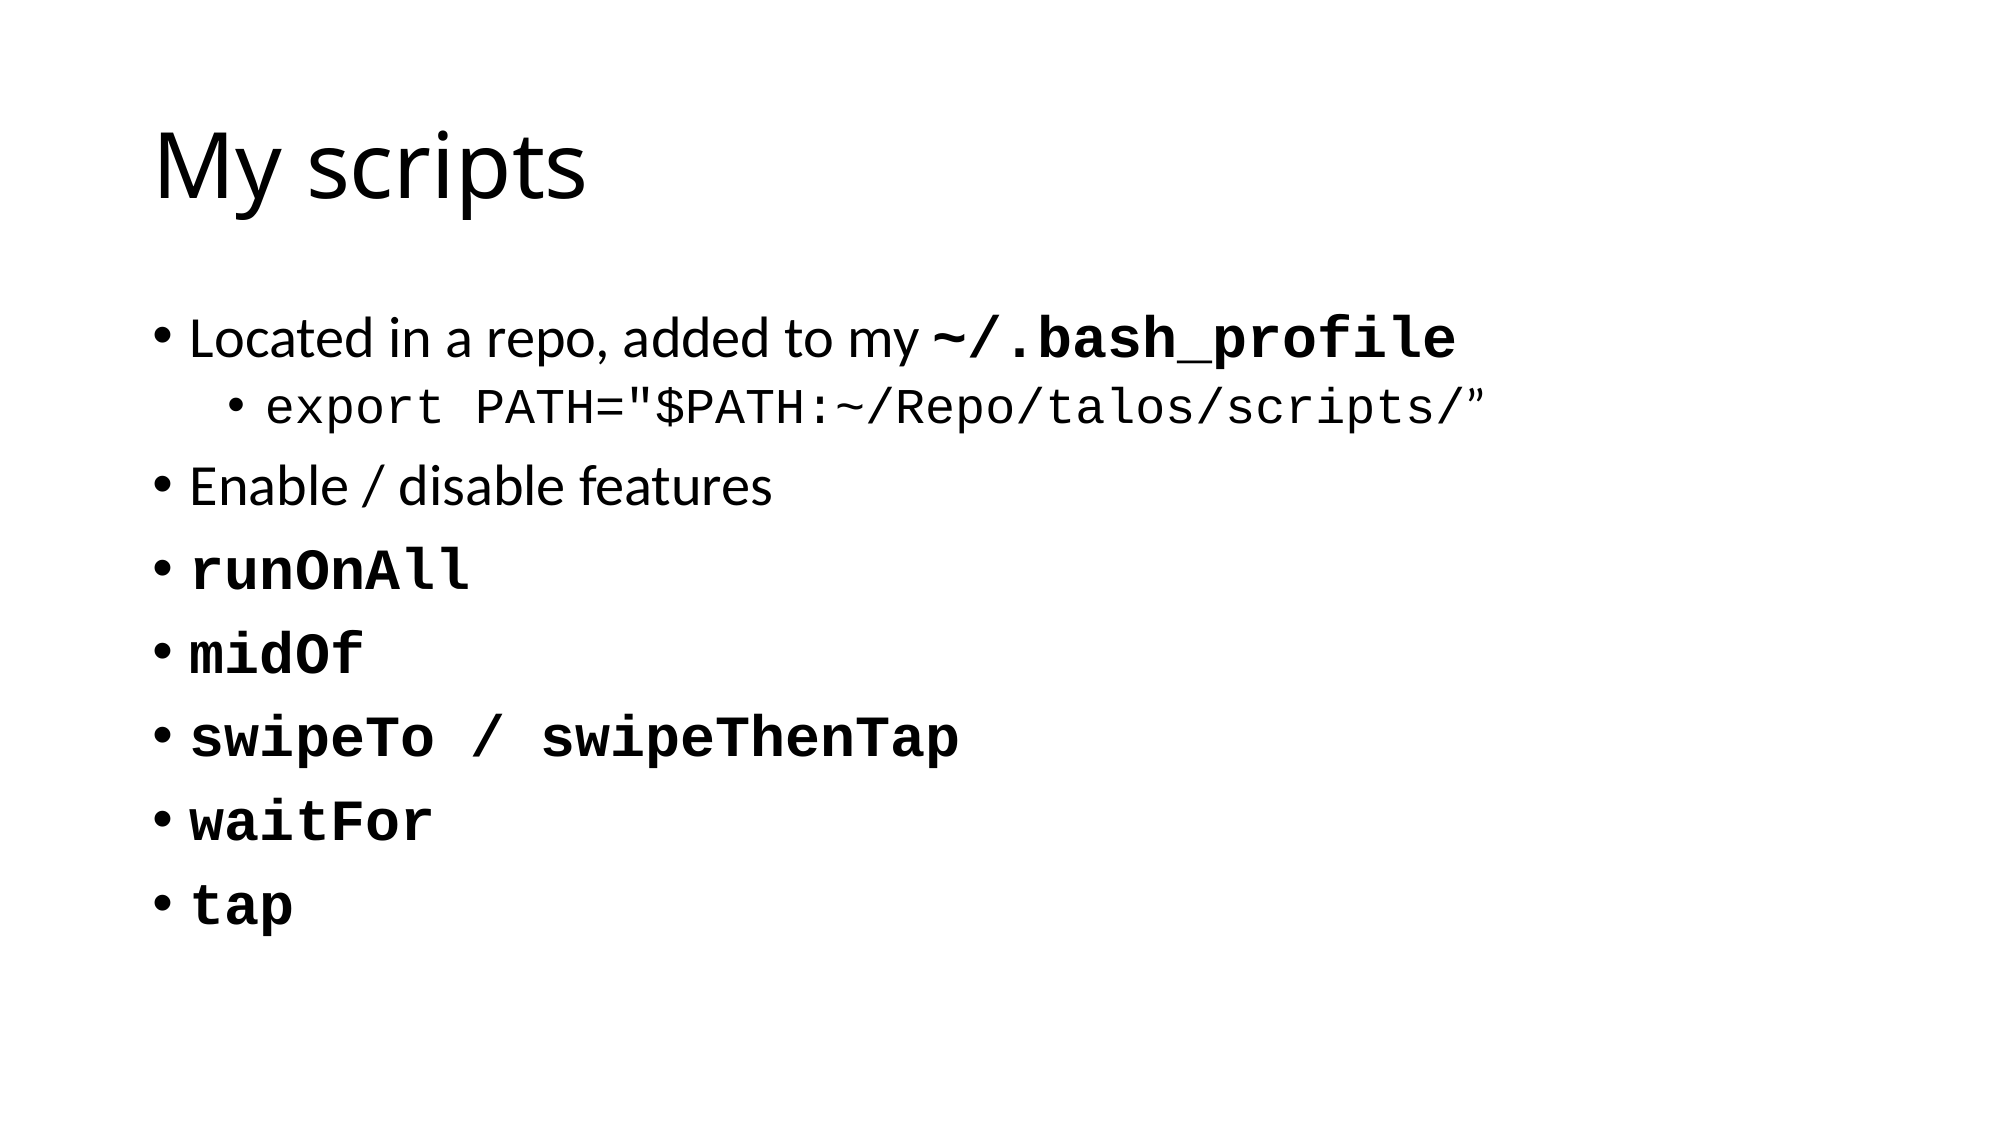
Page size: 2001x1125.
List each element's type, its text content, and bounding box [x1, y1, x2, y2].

title My scripts [137, 59, 1863, 278]
list Located in a repo, added to my ~/.bash_profile export PATH="$PATH:~/Repo/talos/scripts/” Enable / disable features runOnAll midOf swipeTo / swipeThenTap waitFor tap [137, 299, 1863, 1014]
